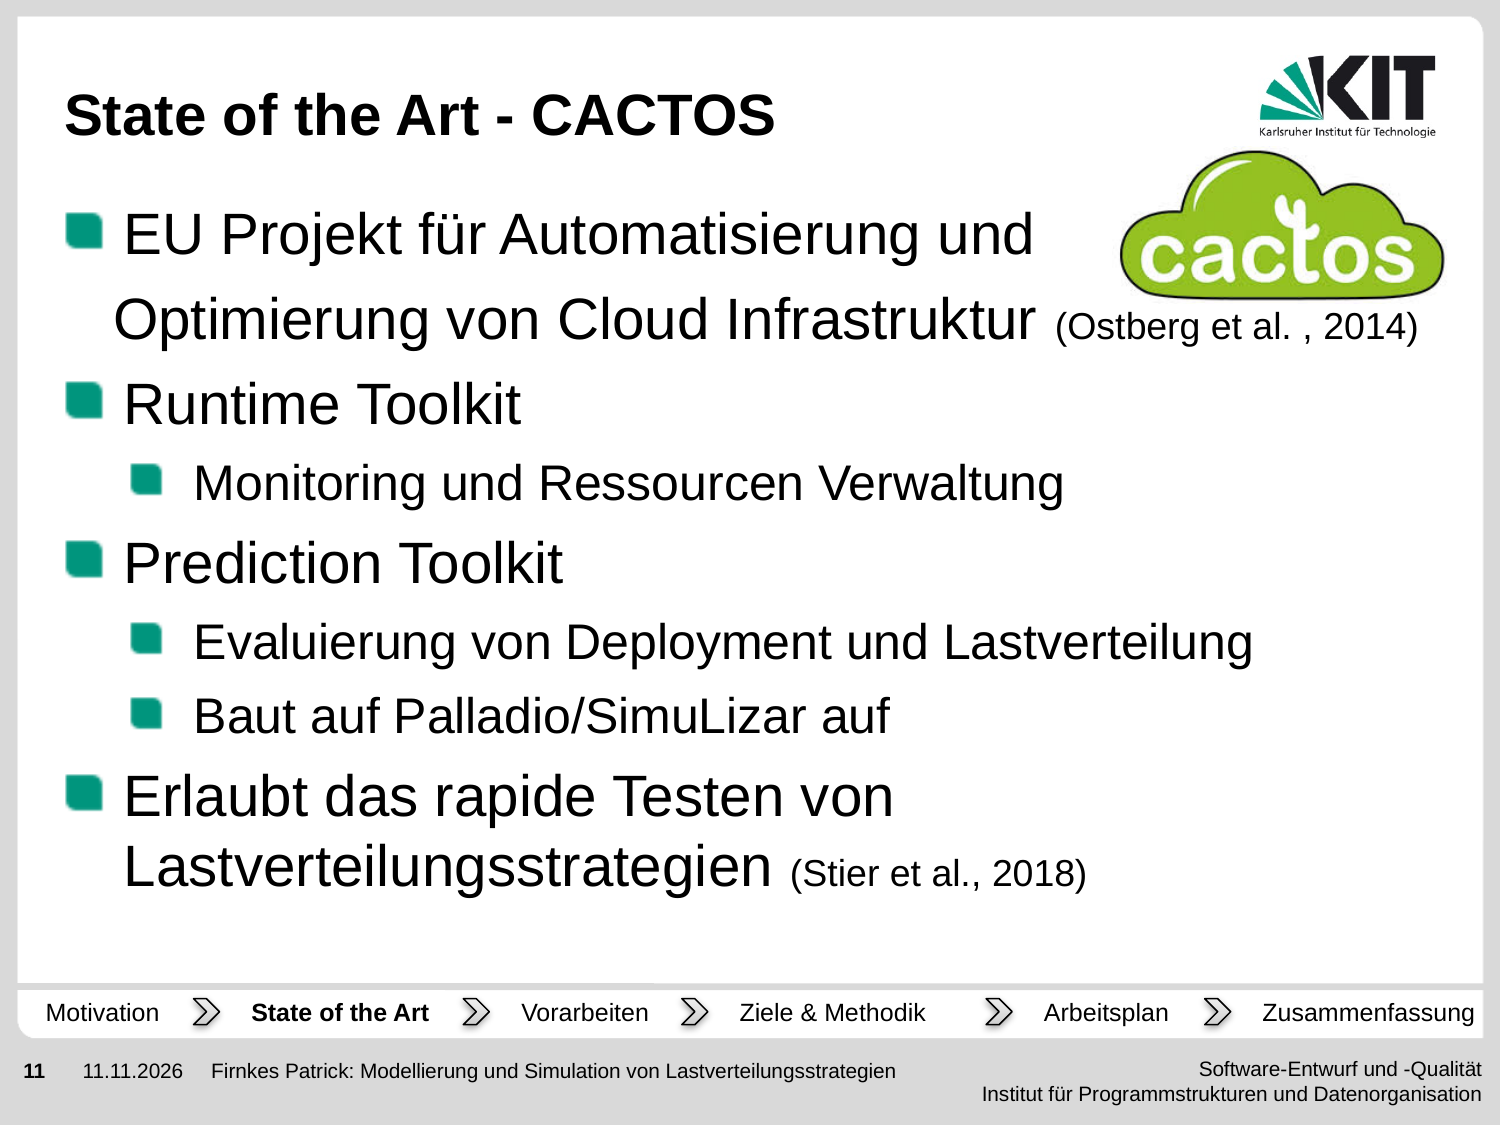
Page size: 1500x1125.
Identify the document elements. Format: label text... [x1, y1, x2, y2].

title State of the Art - CACTOS [63, 54, 1199, 148]
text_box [0, 986, 1494, 1035]
picture [0, 0, 1500, 1125]
list EU Projekt für Automatisierung und Optimierung von Cloud Infrastruktur (Ostberg et al. , 2014) Runtime Toolkit Monitoring und Ressourcen Verwaltung Prediction Toolkit Evaluierung von Deployment und Lastverteilung Baut auf Palladio/SimuLizar auf Erlaubt das rapide Testen von Lastverteilungsstrategien (Stier et al., 2018) [64, 196, 1436, 976]
footer Firnkes Patrick: Modellierung und Simulation von Lastverteilungsstrategien [210, 1056, 957, 1117]
